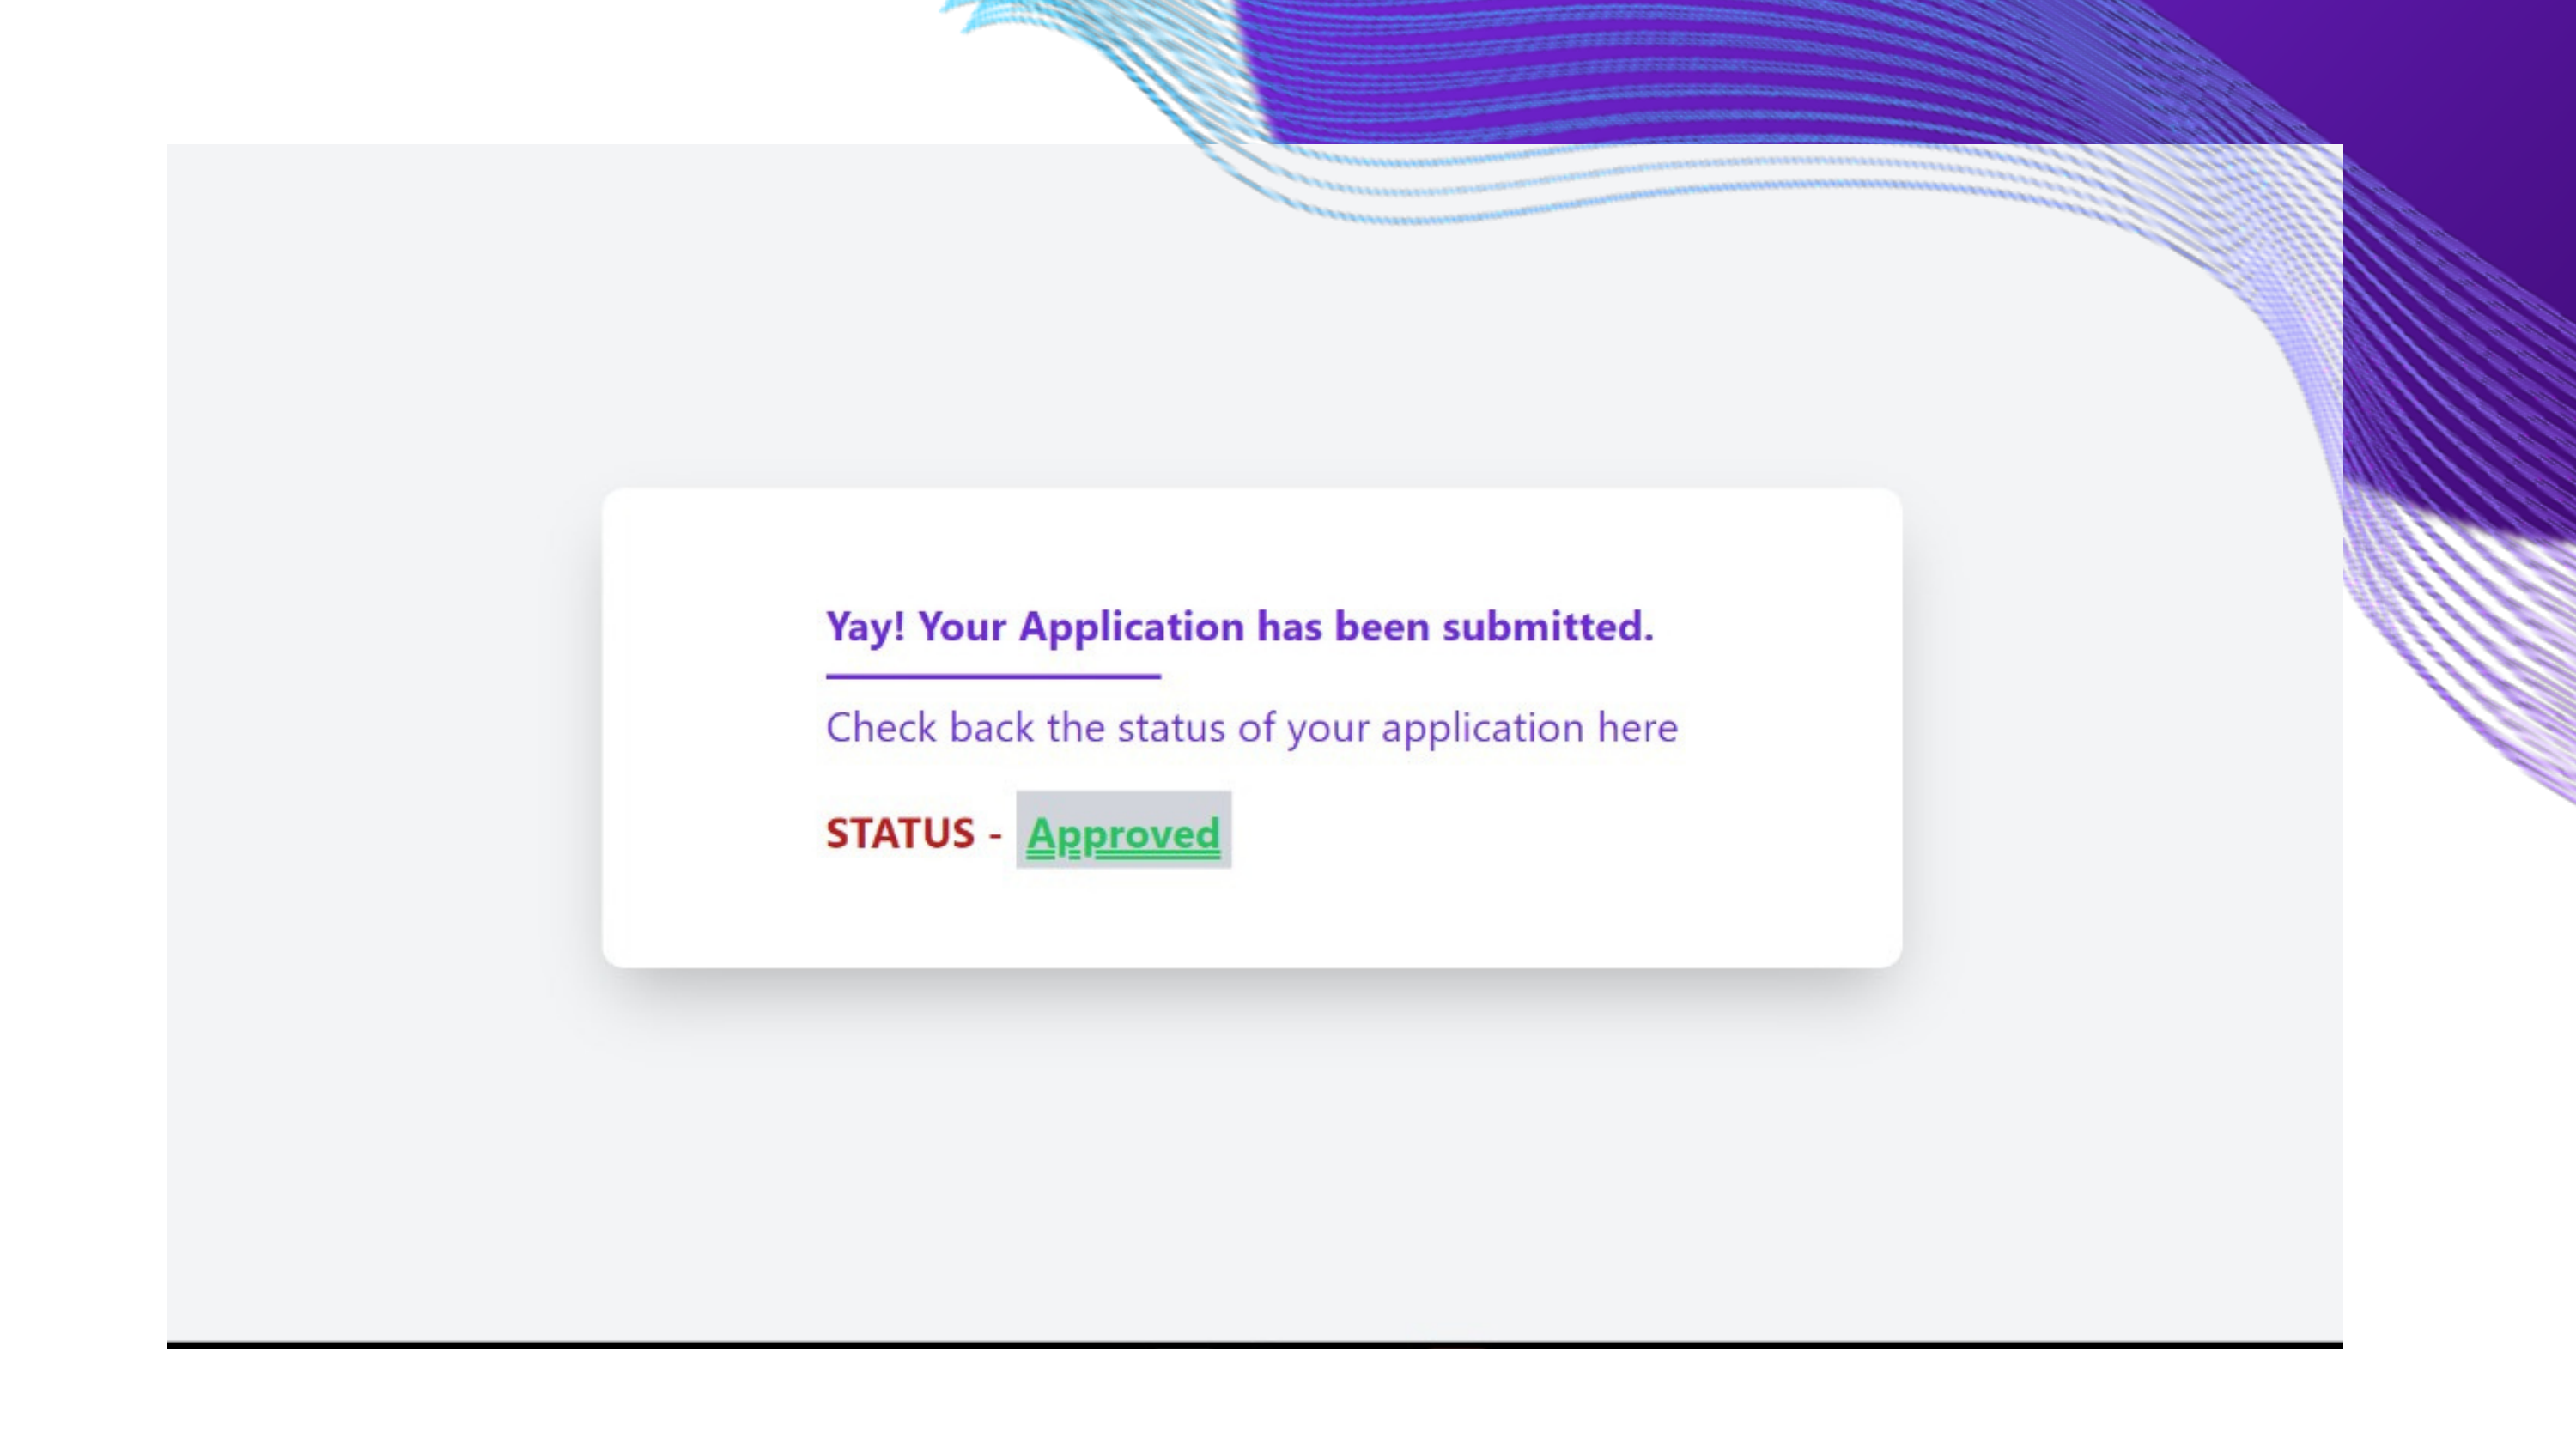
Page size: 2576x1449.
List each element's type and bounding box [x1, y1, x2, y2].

picture [167, 0, 2576, 1349]
